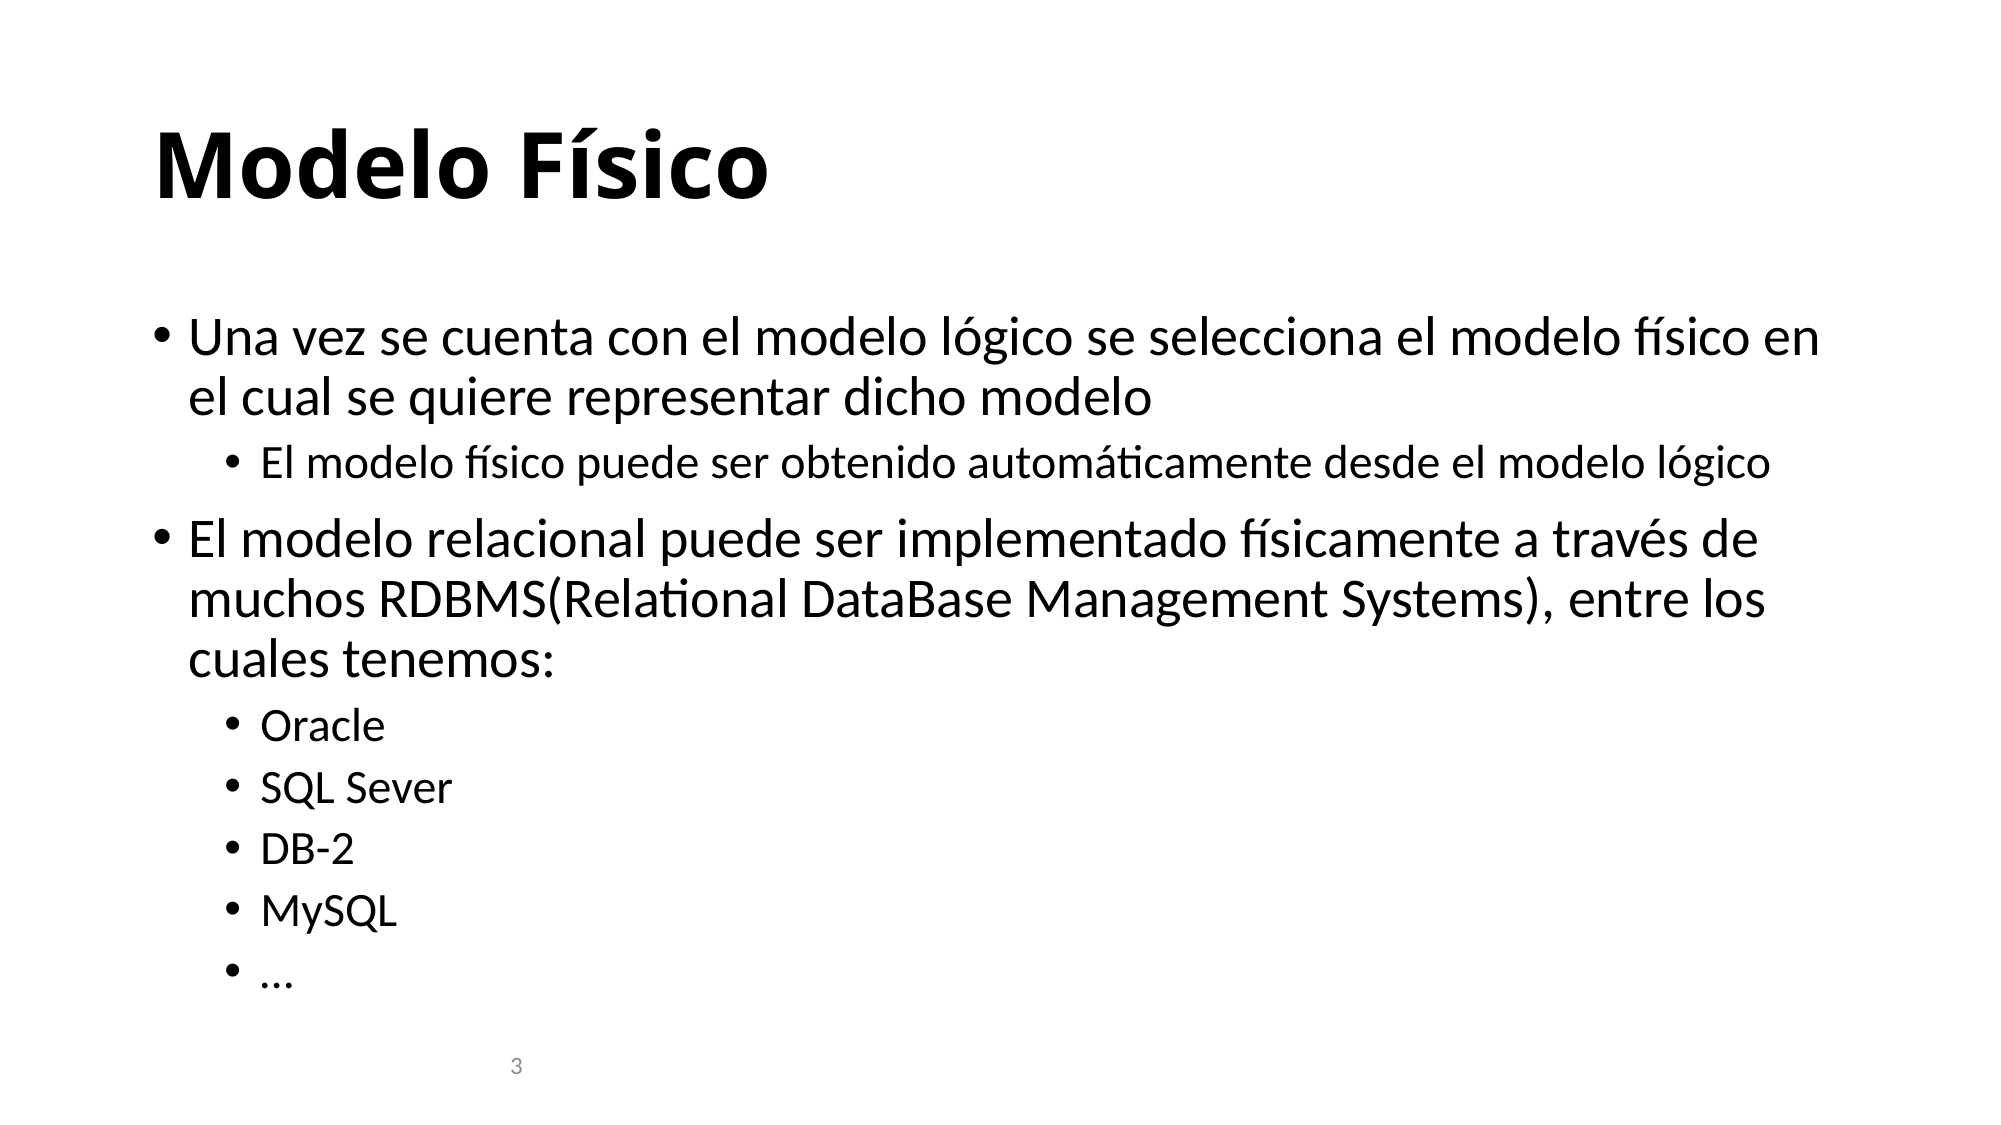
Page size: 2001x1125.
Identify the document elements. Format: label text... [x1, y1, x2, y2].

title Modelo Físico [137, 59, 1863, 278]
list Una vez se cuenta con el modelo lógico se selecciona el modelo físico en el cual se quiere representar dicho modelo El modelo físico puede ser obtenido automáticamente desde el modelo lógico El modelo relacional puede ser implementado físicamente a través de muchos RDBMS(Relational DataBase Management Systems), entre los cuales tenemos: Oracle SQL Sever DB-2 MySQL … [137, 299, 1863, 1014]
slide_number 3 [337, 1042, 538, 1103]
